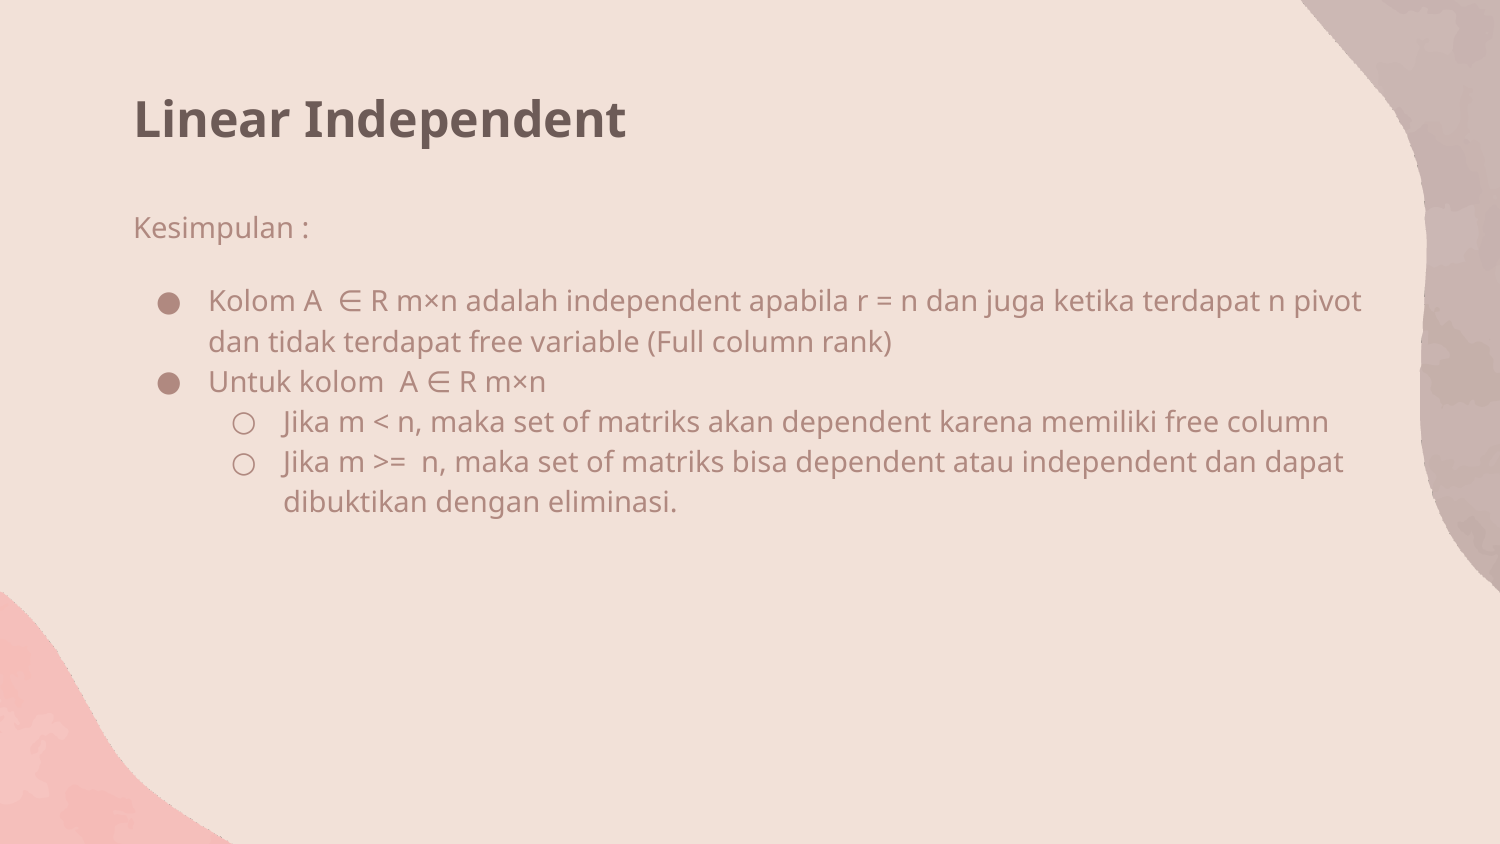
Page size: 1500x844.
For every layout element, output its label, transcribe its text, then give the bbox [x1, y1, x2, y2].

list Kesimpulan : Kolom A ∈ R m×n adalah independent apabila r = n dan juga ketika terdapat n pivot dan tidak terdapat free variable (Full column rank) Untuk kolom A ∈ R m×n Jika m < n, maka set of matriks akan dependent karena memiliki free column Jika m >= n, maka set of matriks bisa dependent atau independent dan dapat dibuktikan dengan eliminasi. [118, 189, 1382, 750]
title Linear Independent [118, 72, 1382, 167]
picture [0, 0, 1500, 844]
